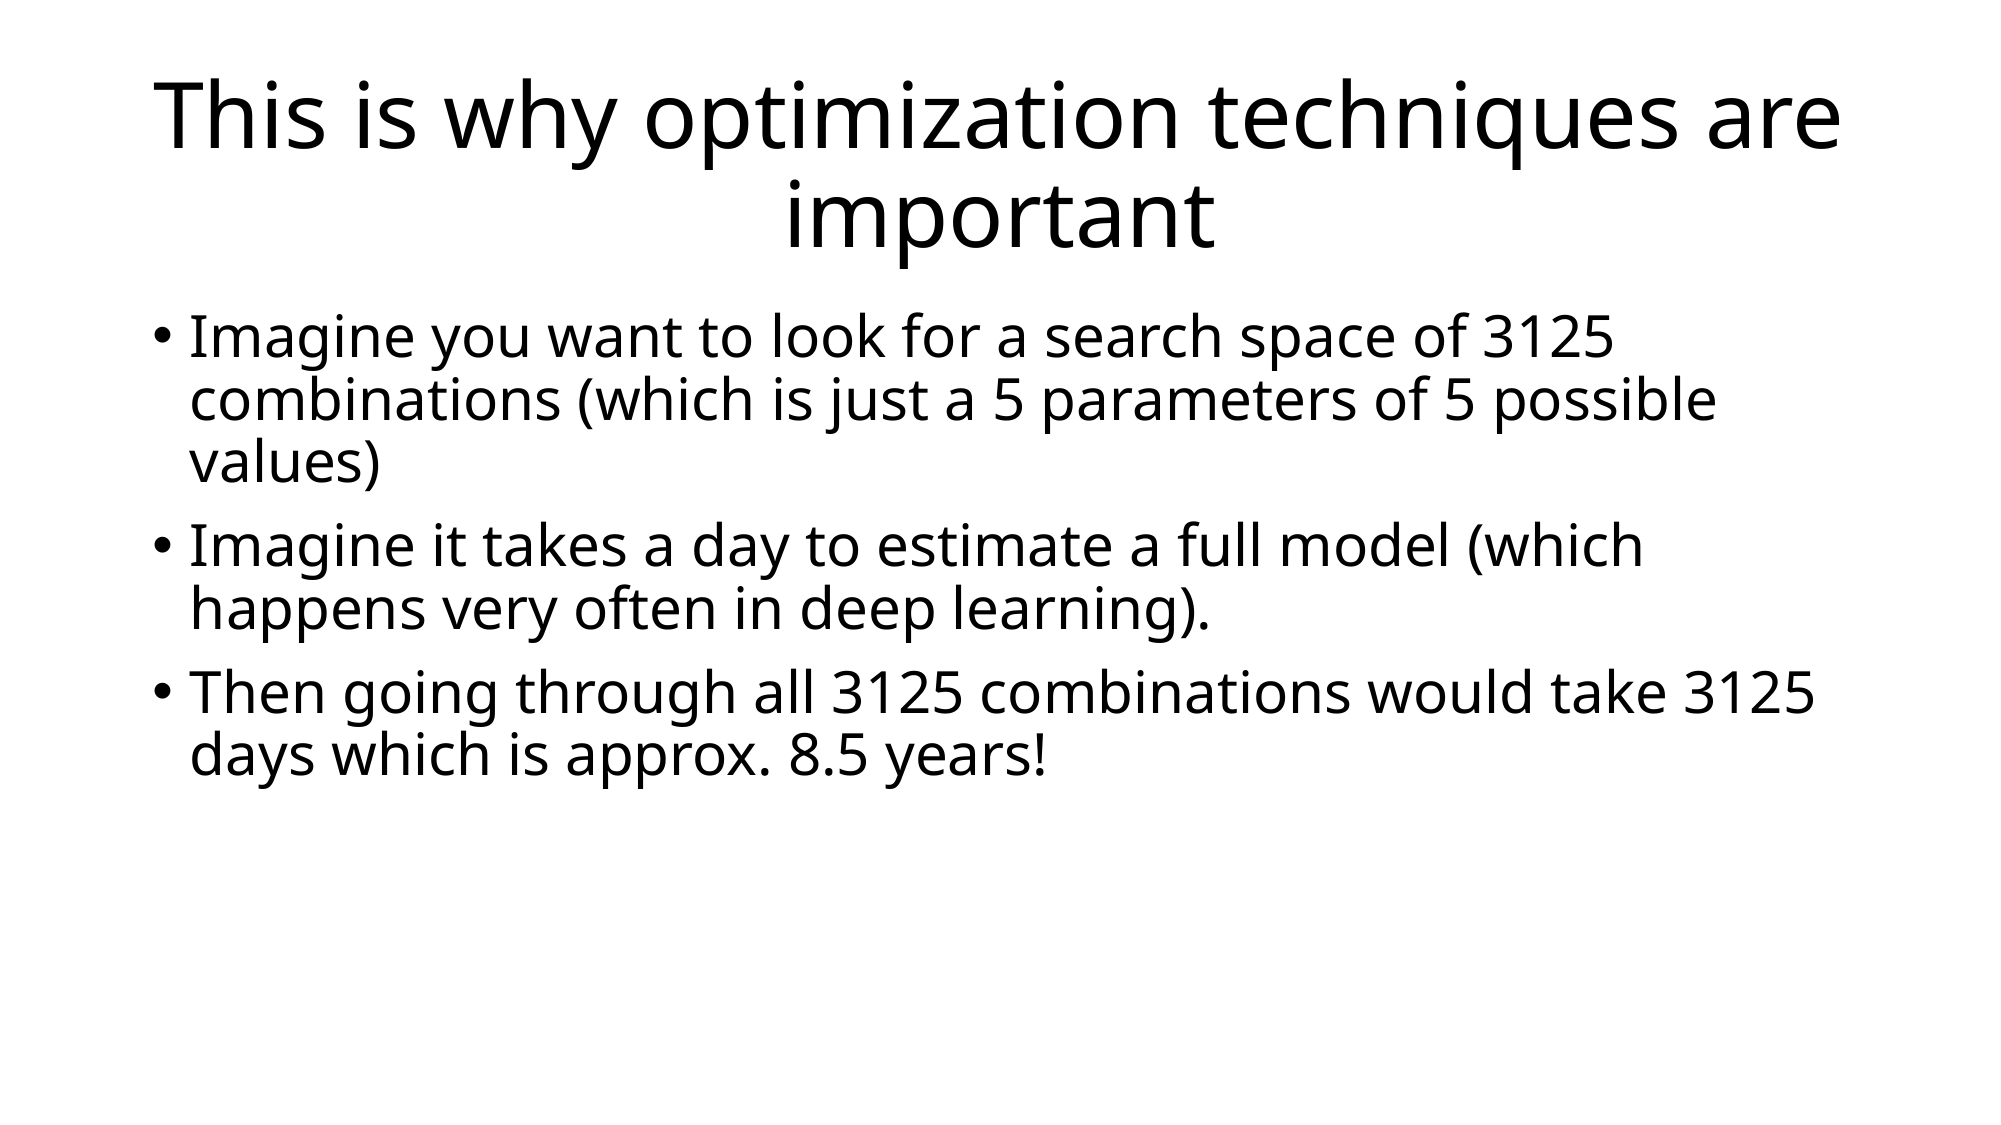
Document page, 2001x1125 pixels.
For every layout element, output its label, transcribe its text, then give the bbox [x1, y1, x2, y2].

list Imagine you want to look for a search space of 3125 combinations (which is just a 5 parameters of 5 possible values) Imagine it takes a day to estimate a full model (which happens very often in deep learning). Then going through all 3125 combinations would take 3125 days which is approx. 8.5 years! [137, 299, 1863, 1014]
title This is why optimization techniques are important [137, 59, 1863, 278]
